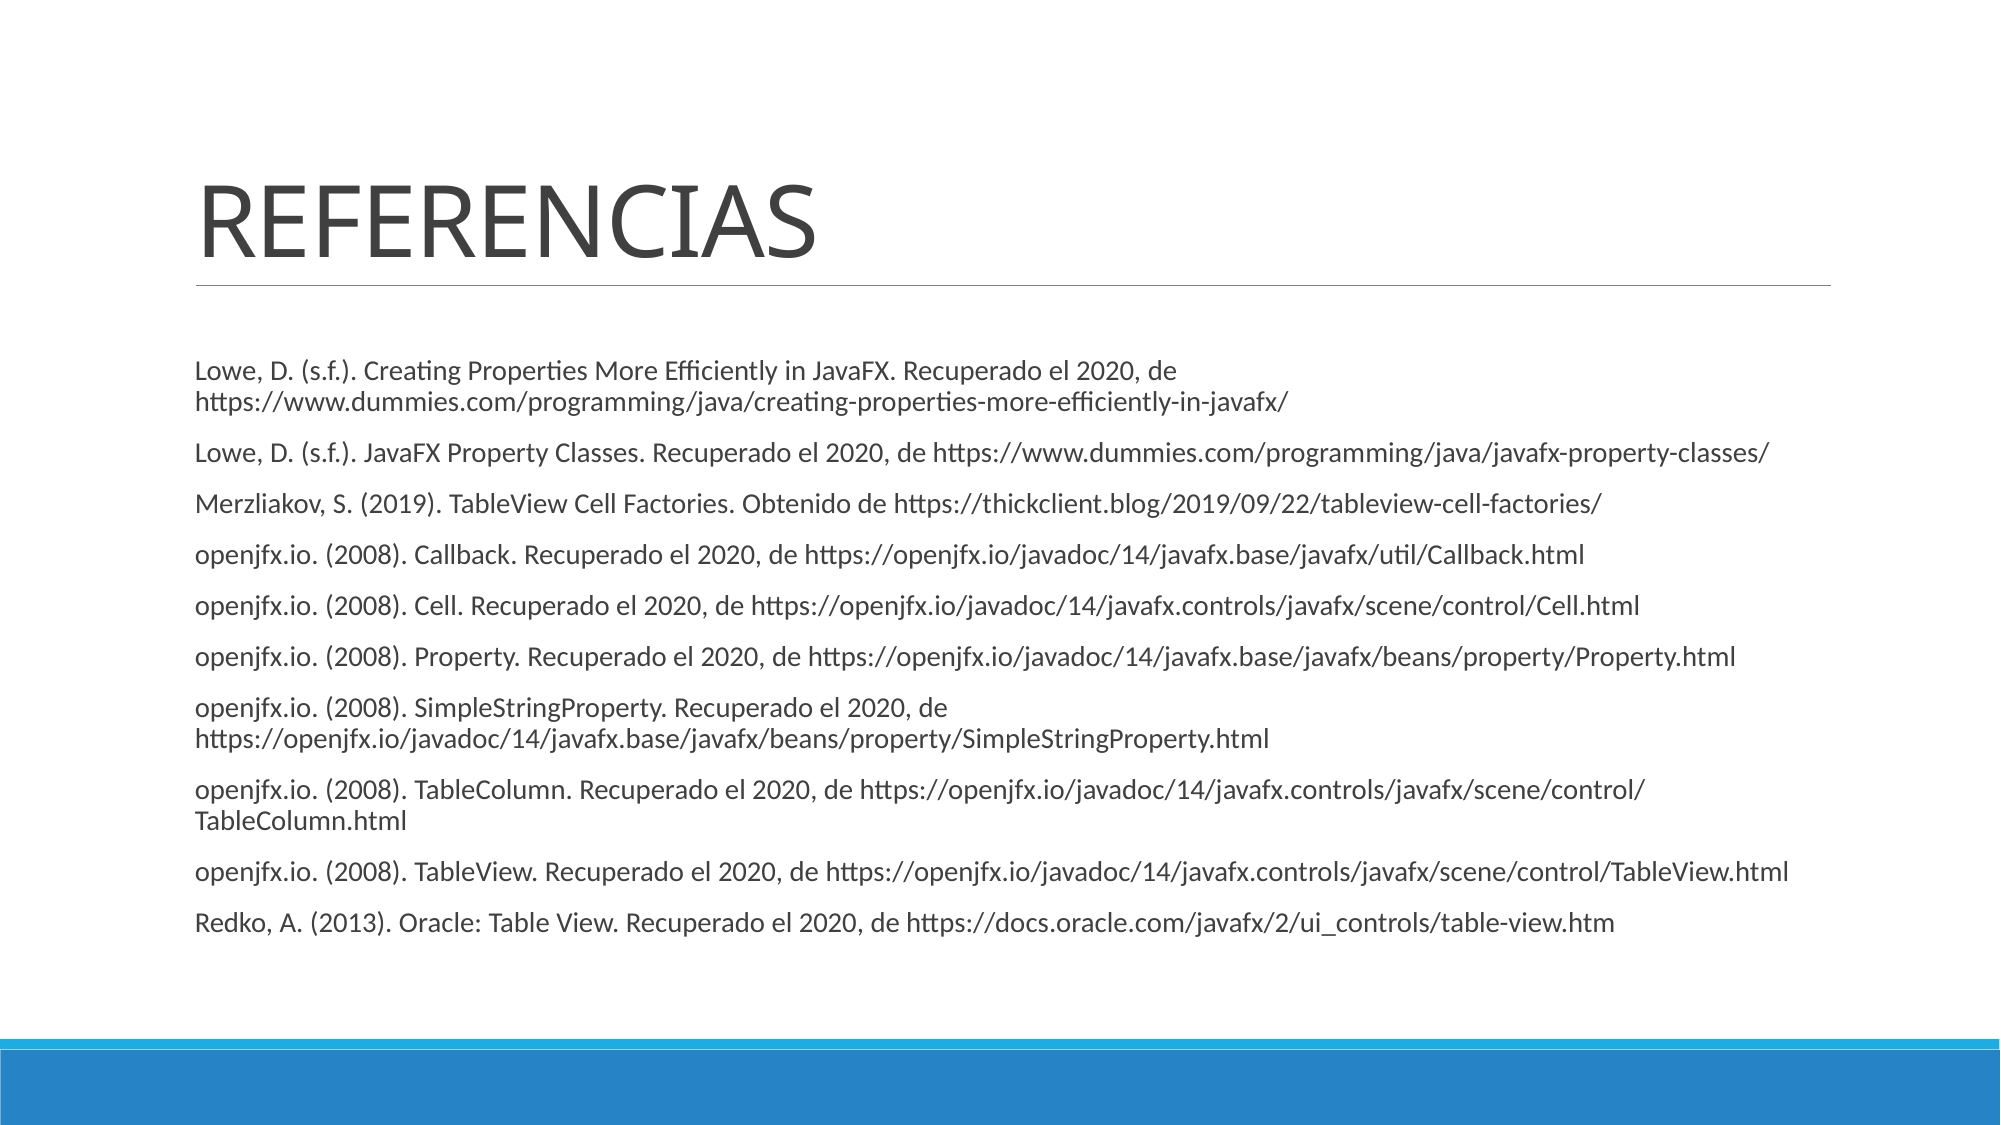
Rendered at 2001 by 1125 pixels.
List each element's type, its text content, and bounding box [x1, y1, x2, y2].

title REFERENCIAS [180, 47, 1830, 285]
list Lowe, D. (s.f.). Creating Properties More Efficiently in JavaFX. Recuperado el 2020, de https://www.dummies.com/programming/java/creating-properties-more-efficiently-in-javafx/ Lowe, D. (s.f.). JavaFX Property Classes. Recuperado el 2020, de https://www.dummies.com/programming/java/javafx-property-classes/ Merzliakov, S. (2019). TableView Cell Factories. Obtenido de https://thickclient.blog/2019/09/22/tableview-cell-factories/ openjfx.io. (2008). Callback. Recuperado el 2020, de https://openjfx.io/javadoc/14/javafx.base/javafx/util/Callback.html openjfx.io. (2008). Cell. Recuperado el 2020, de https://openjfx.io/javadoc/14/javafx.controls/javafx/scene/control/Cell.html openjfx.io. (2008). Property. Recuperado el 2020, de https://openjfx.io/javadoc/14/javafx.base/javafx/beans/property/Property.html openjfx.io. (2008). SimpleStringProperty. Recuperado el 2020, de https://openjfx.io/javadoc/14/javafx.base/javafx/beans/property/SimpleStringProperty.html openjfx.io. (2008). TableColumn. Recuperado el 2020, de https://openjfx.io/javadoc/14/javafx.controls/javafx/scene/control/TableColumn.html openjfx.io. (2008). TableView. Recuperado el 2020, de https://openjfx.io/javadoc/14/javafx.controls/javafx/scene/control/TableView.html Redko, A. (2013). Oracle: Table View. Recuperado el 2020, de https://docs.oracle.com/javafx/2/ui_controls/table-view.htm [180, 348, 1830, 961]
